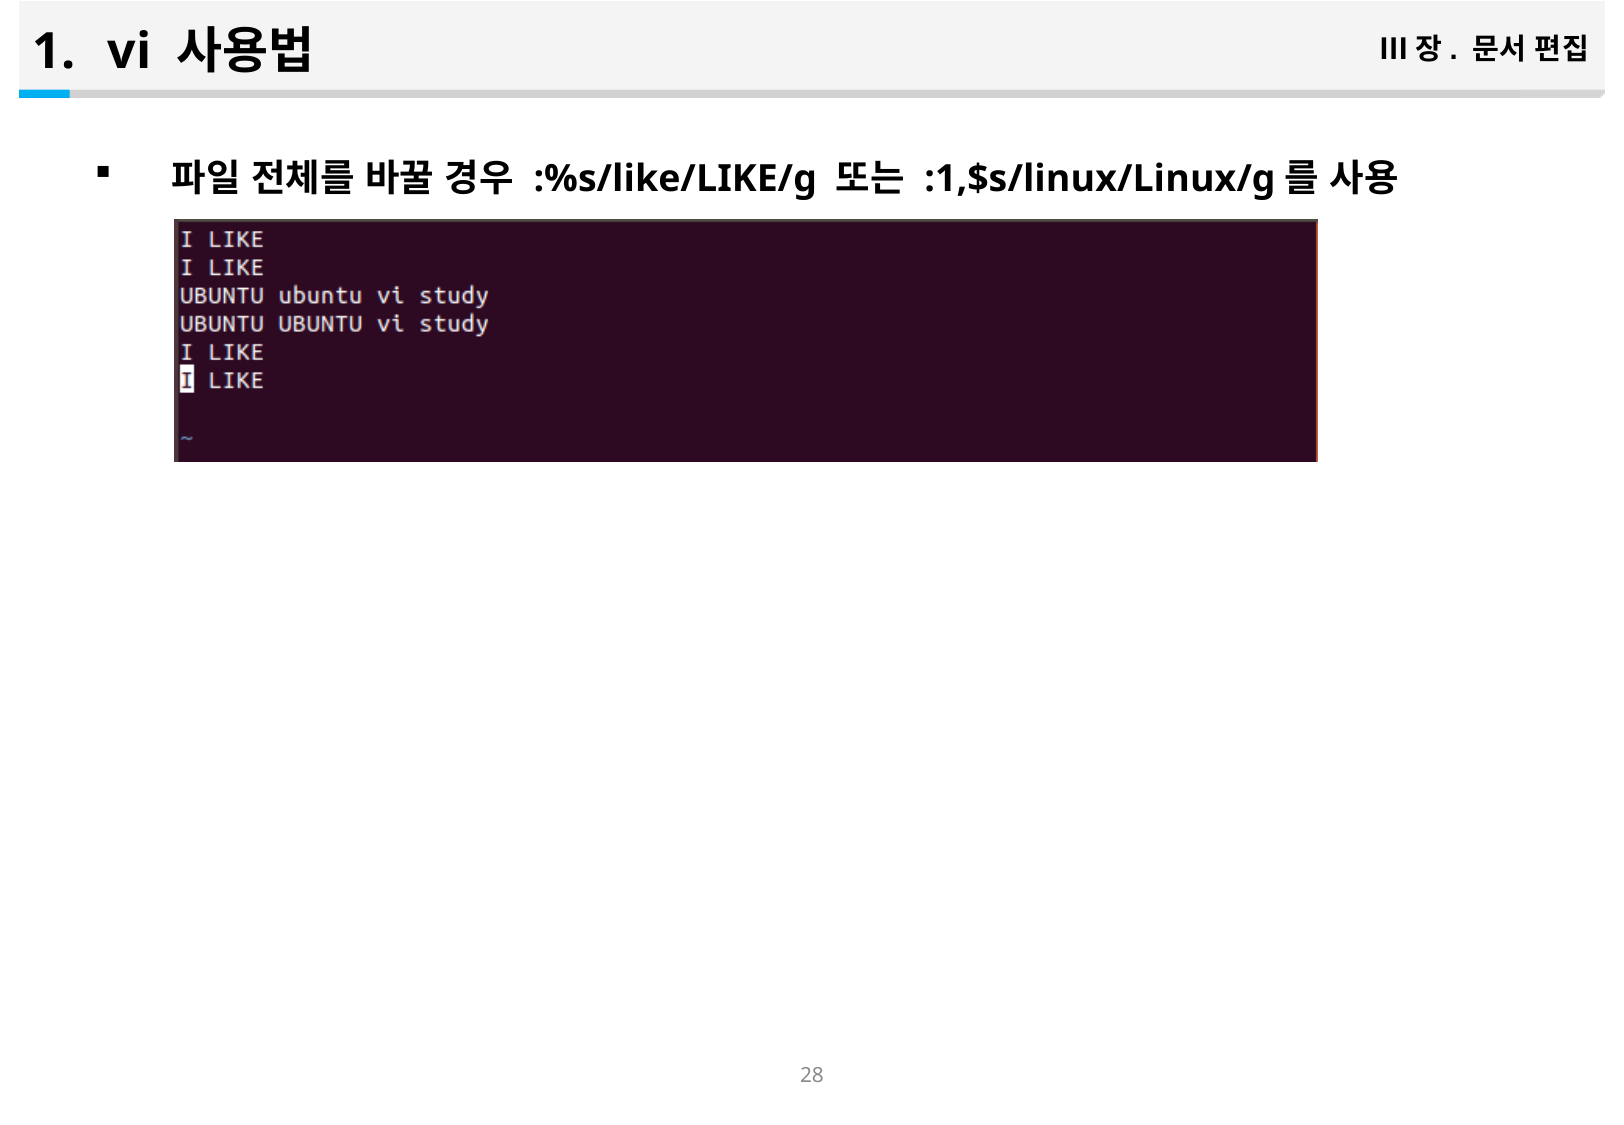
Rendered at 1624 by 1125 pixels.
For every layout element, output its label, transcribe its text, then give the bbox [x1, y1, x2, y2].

picture [19, 1, 1605, 98]
picture [173, 219, 1319, 463]
text_box Ⅲ장. 문서 편집 [1364, 22, 1604, 73]
slide_number 27 [622, 1045, 1002, 1106]
list vi 사용법 [17, 11, 1167, 85]
text_box 파일 전체를 바꿀 경우 :%s/like/LIKE/g 또는 :1,$s/linux/Linux/g를 사용 [20, 124, 1602, 207]
